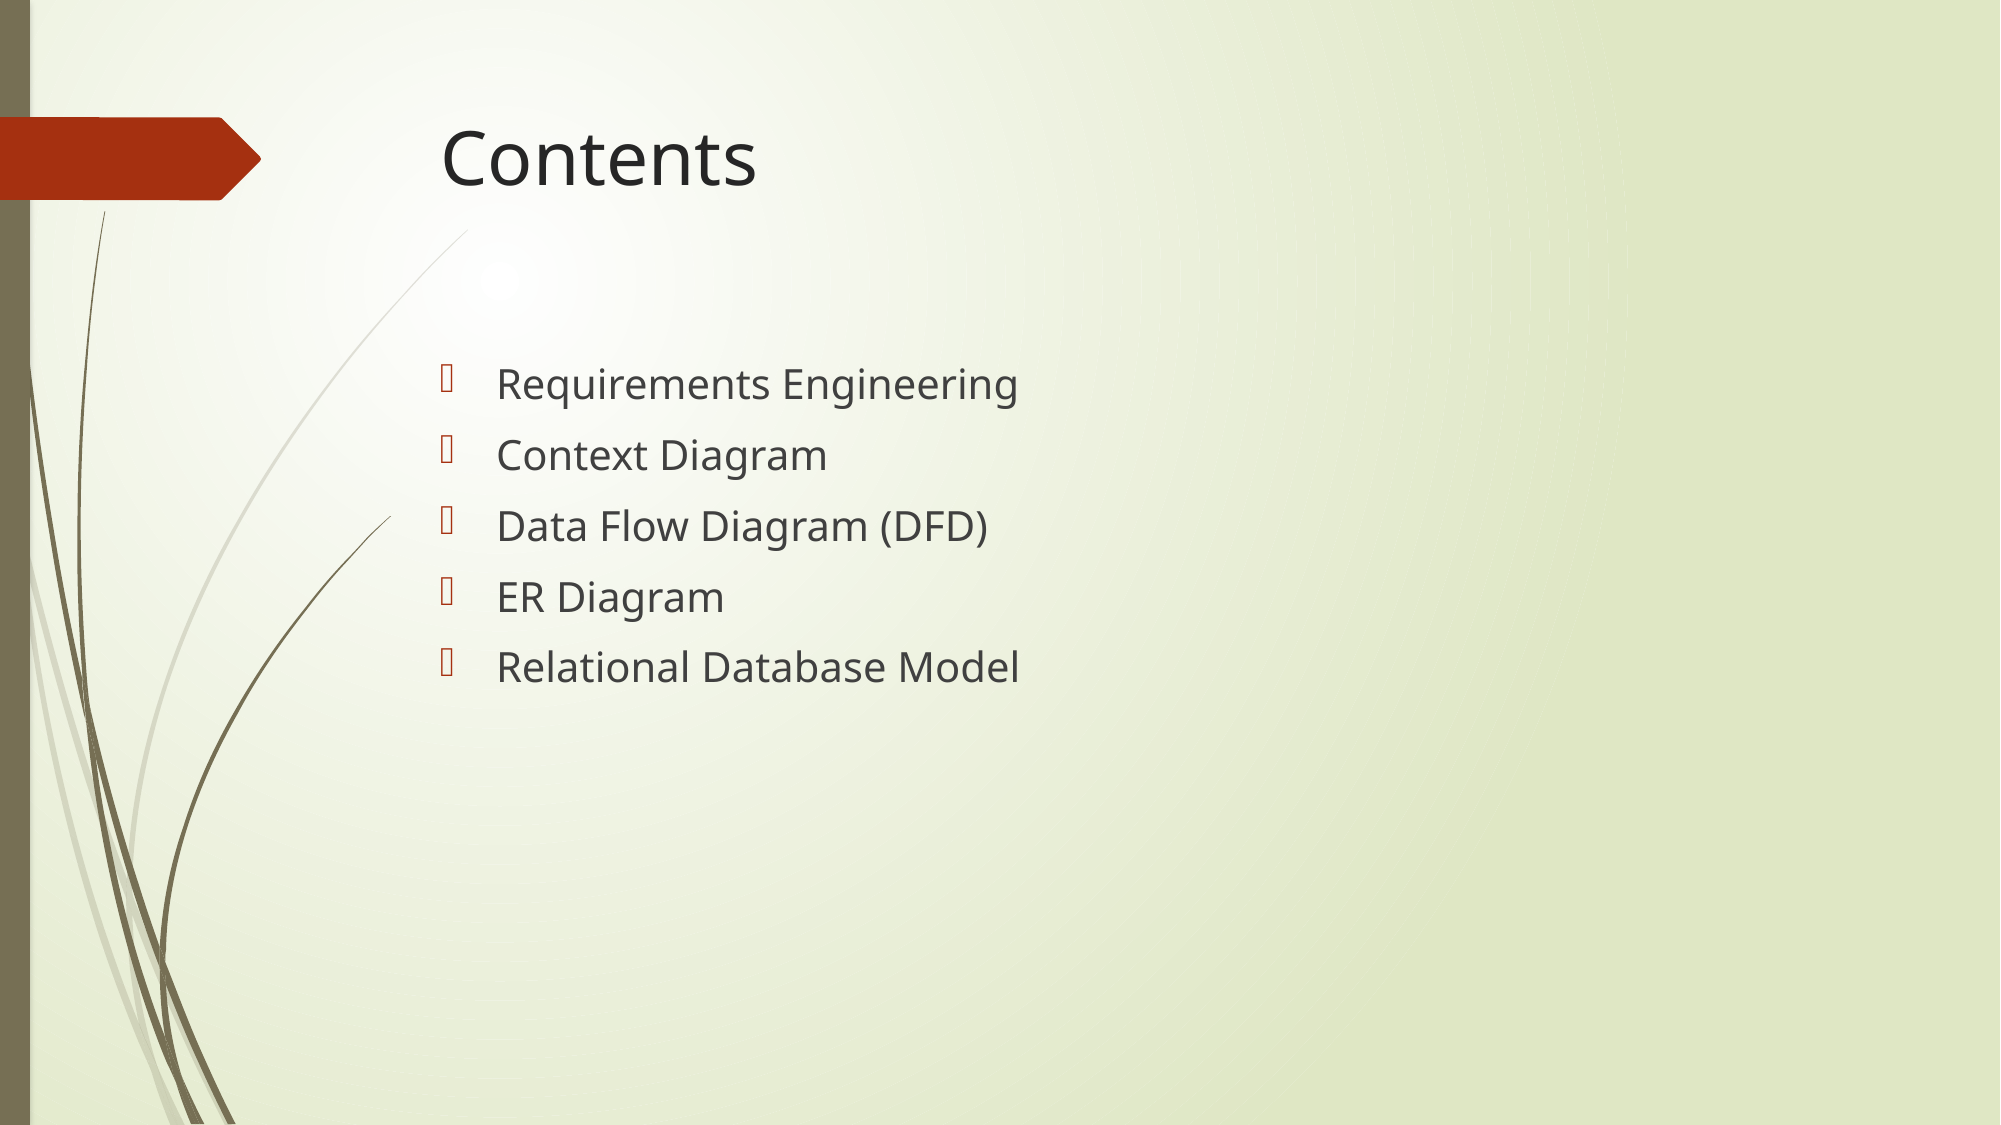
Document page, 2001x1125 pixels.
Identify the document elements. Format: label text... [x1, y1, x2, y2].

title Contents [425, 102, 1888, 313]
list Requirements Engineering Context Diagram Data Flow Diagram (DFD) ER Diagram Relational Database Model [424, 350, 1888, 970]
